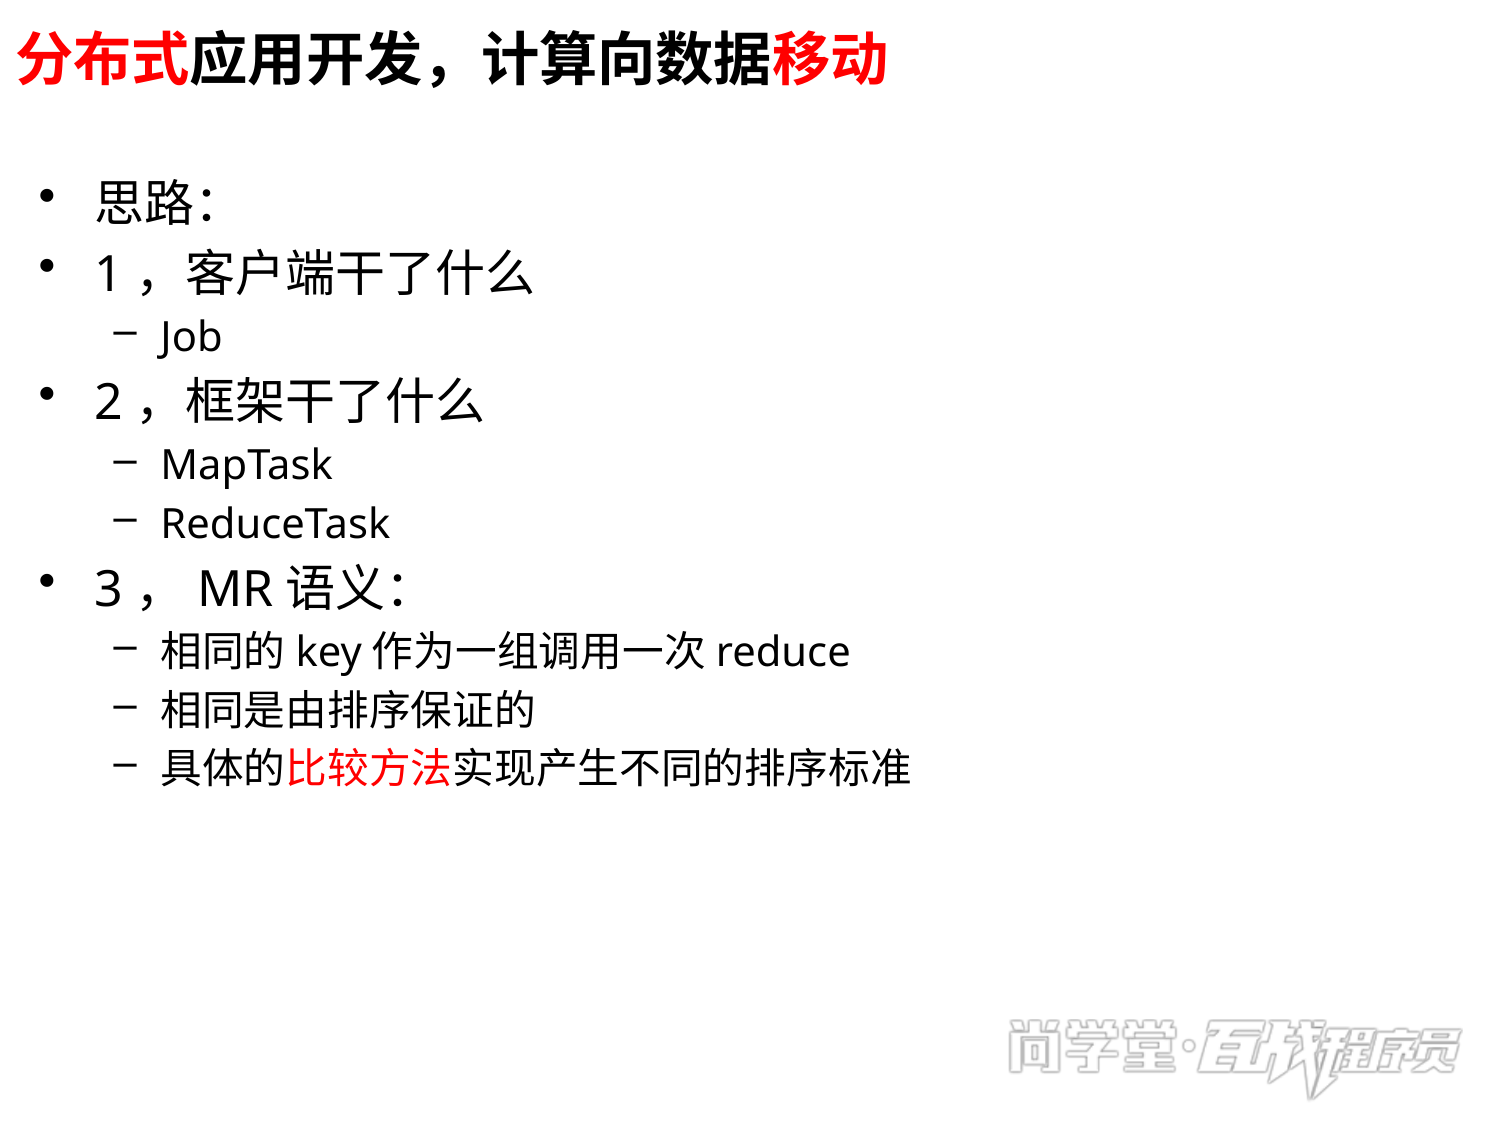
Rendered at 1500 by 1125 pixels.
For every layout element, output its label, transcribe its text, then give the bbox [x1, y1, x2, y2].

picture [1008, 1019, 1463, 1103]
title 分布式应用开发，计算向数据移动 [0, 0, 1500, 114]
list 思路： 1，客户端干了什么 Job 2，框架干了什么 MapTask ReduceTask 3，MR语义： 相同的key作为一组调用一次reduce 相同是由排序保证的 具体的比较方法实现产生不同的排序标准 [23, 164, 1465, 997]
